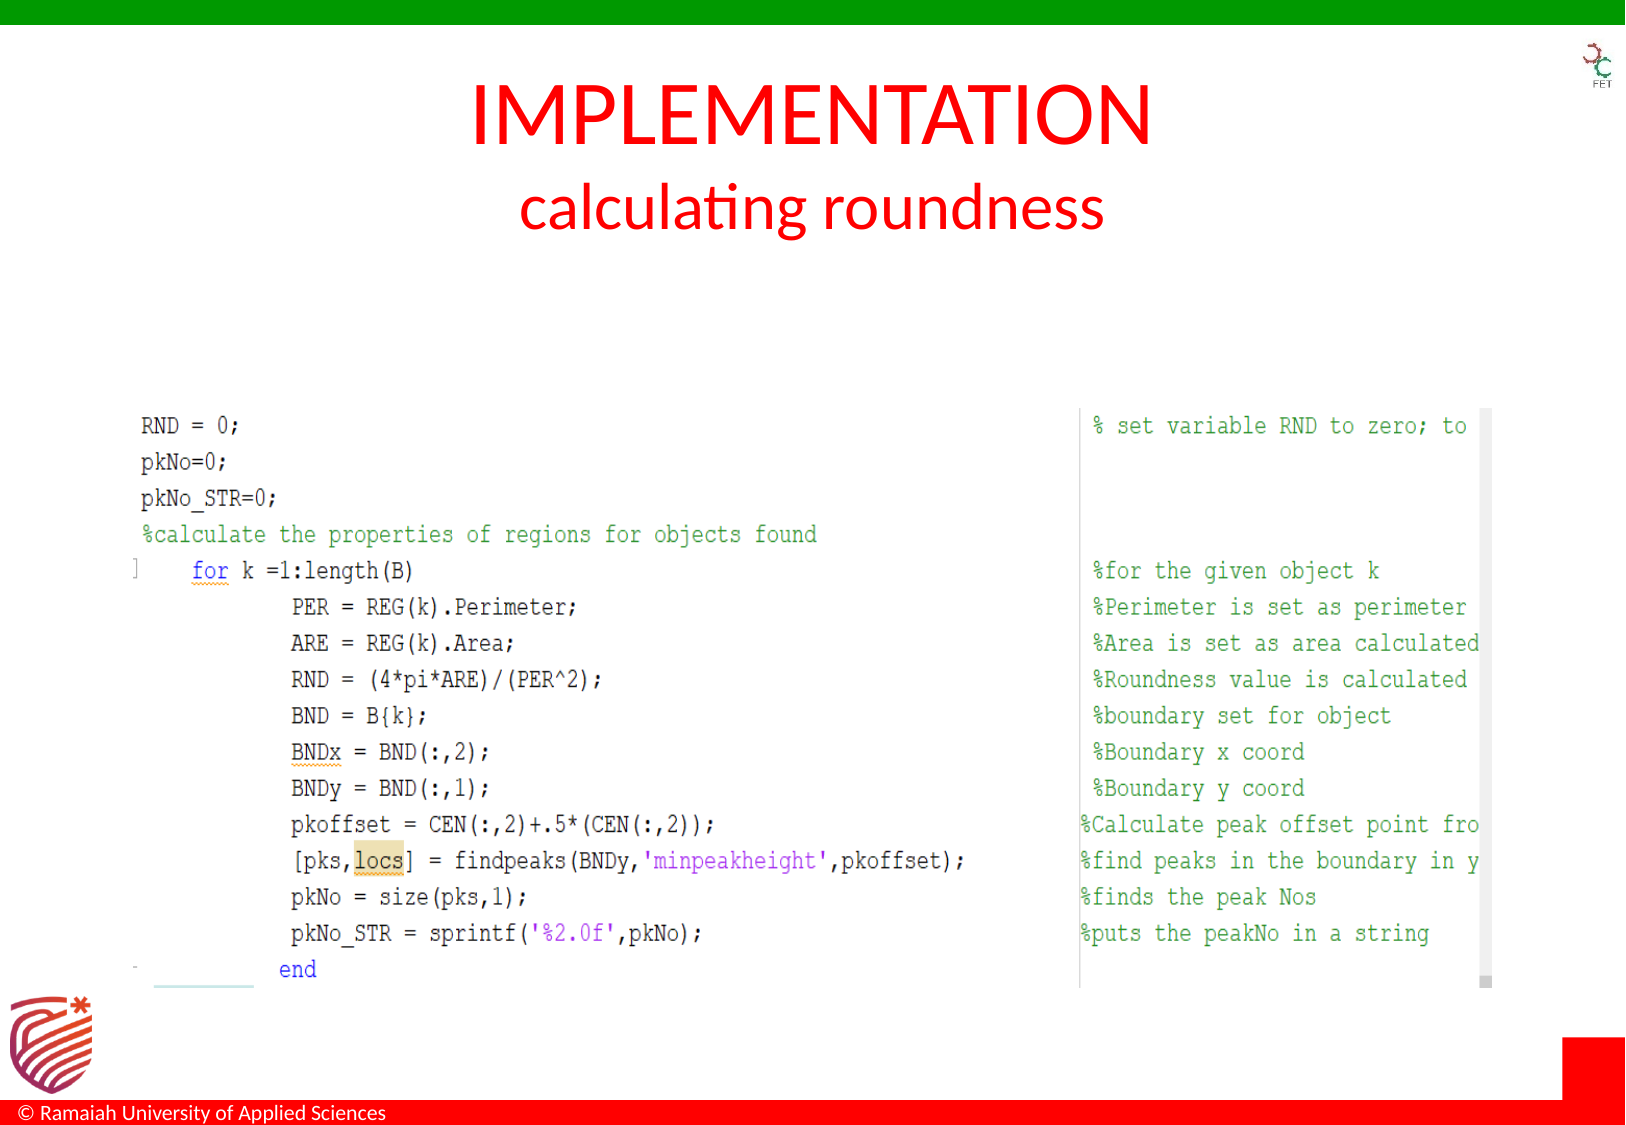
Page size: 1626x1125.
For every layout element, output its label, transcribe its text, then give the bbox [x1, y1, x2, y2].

title IMPLEMENTATION calculating roundness [81, 45, 1544, 233]
picture [10, 996, 92, 1094]
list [132, 408, 1492, 988]
picture [1570, 27, 1624, 103]
